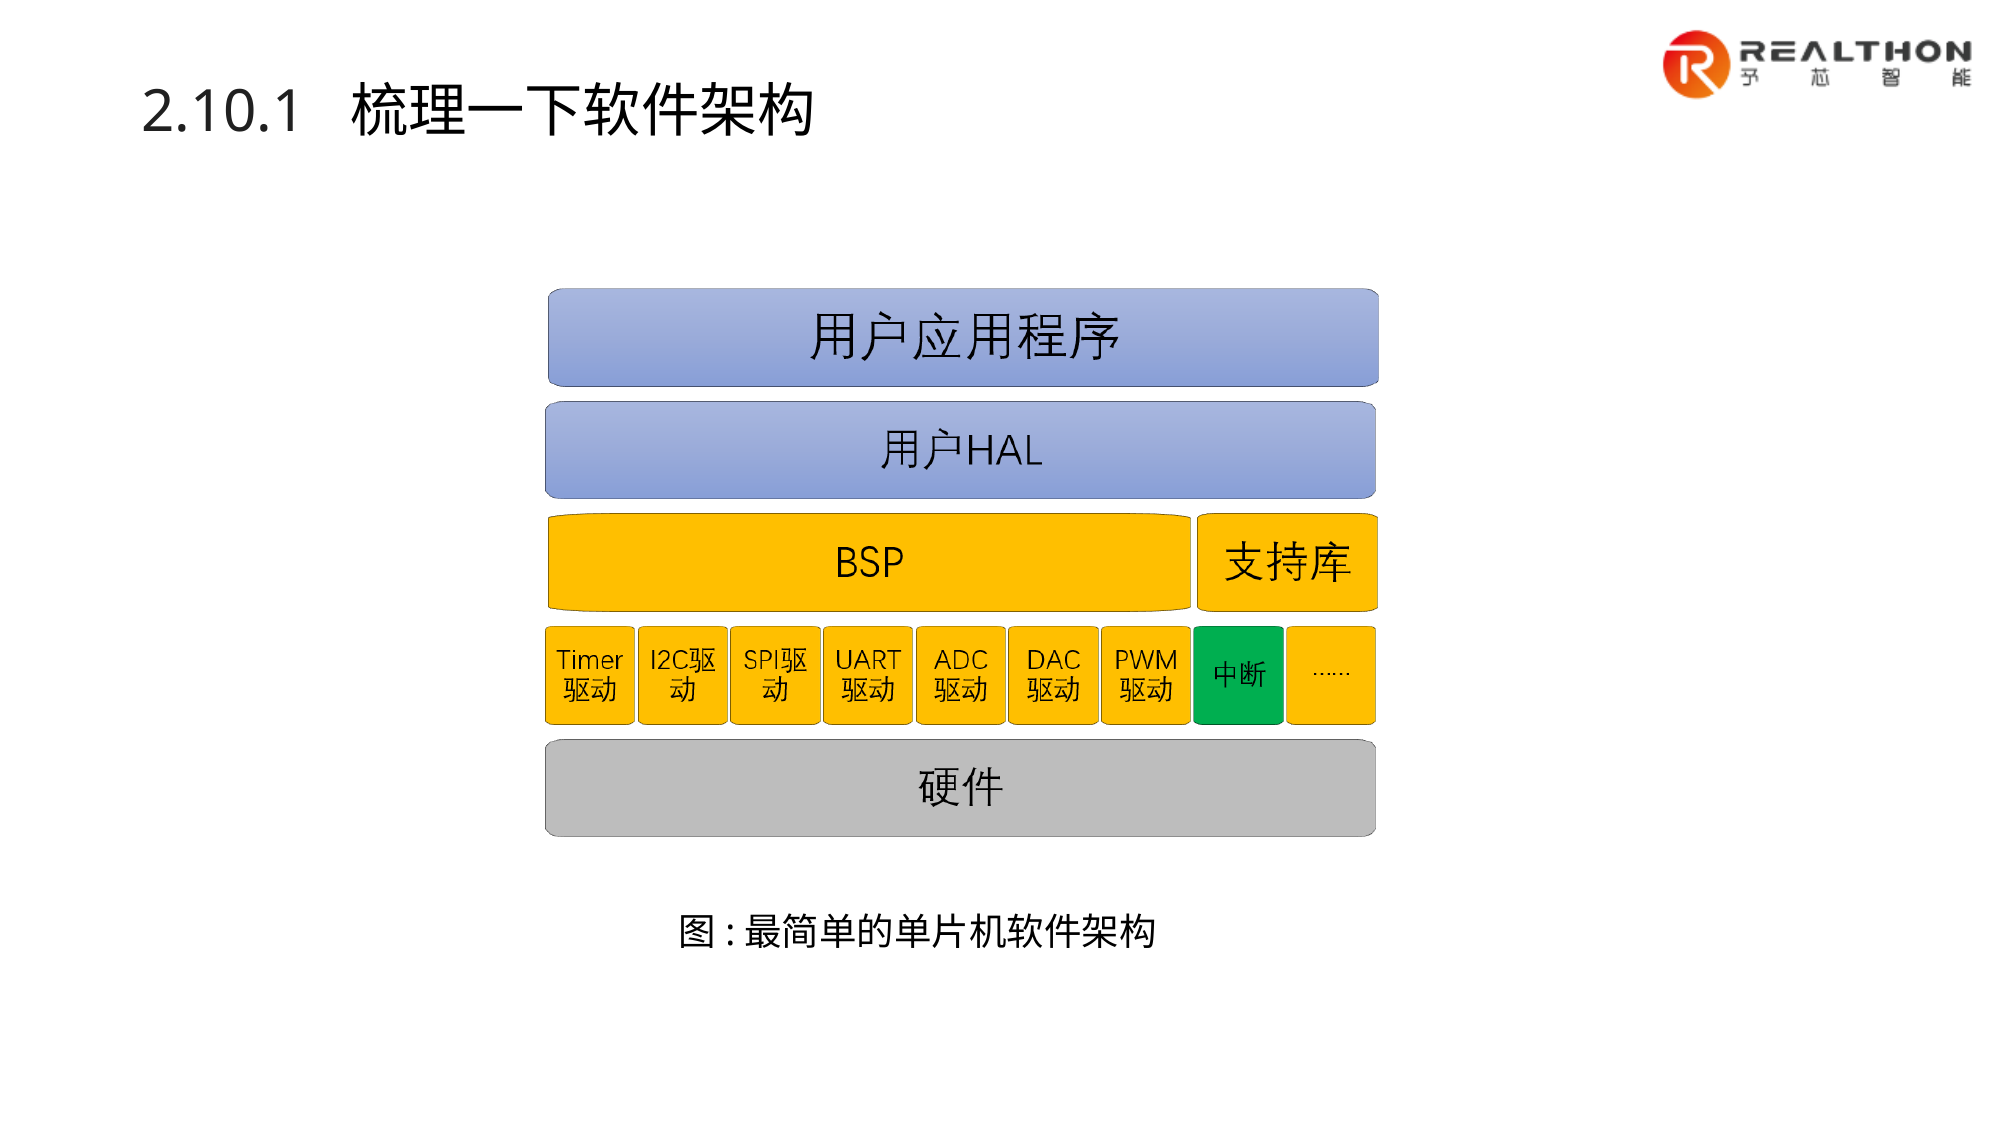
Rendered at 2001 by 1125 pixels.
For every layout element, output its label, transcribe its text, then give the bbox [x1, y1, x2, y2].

picture [1640, 0, 2000, 128]
list 2.10.1 梳理一下软件架构 [126, 56, 1103, 169]
picture [542, 282, 1379, 843]
text_box 图:最简单的单片机软件架构 [633, 900, 1202, 961]
